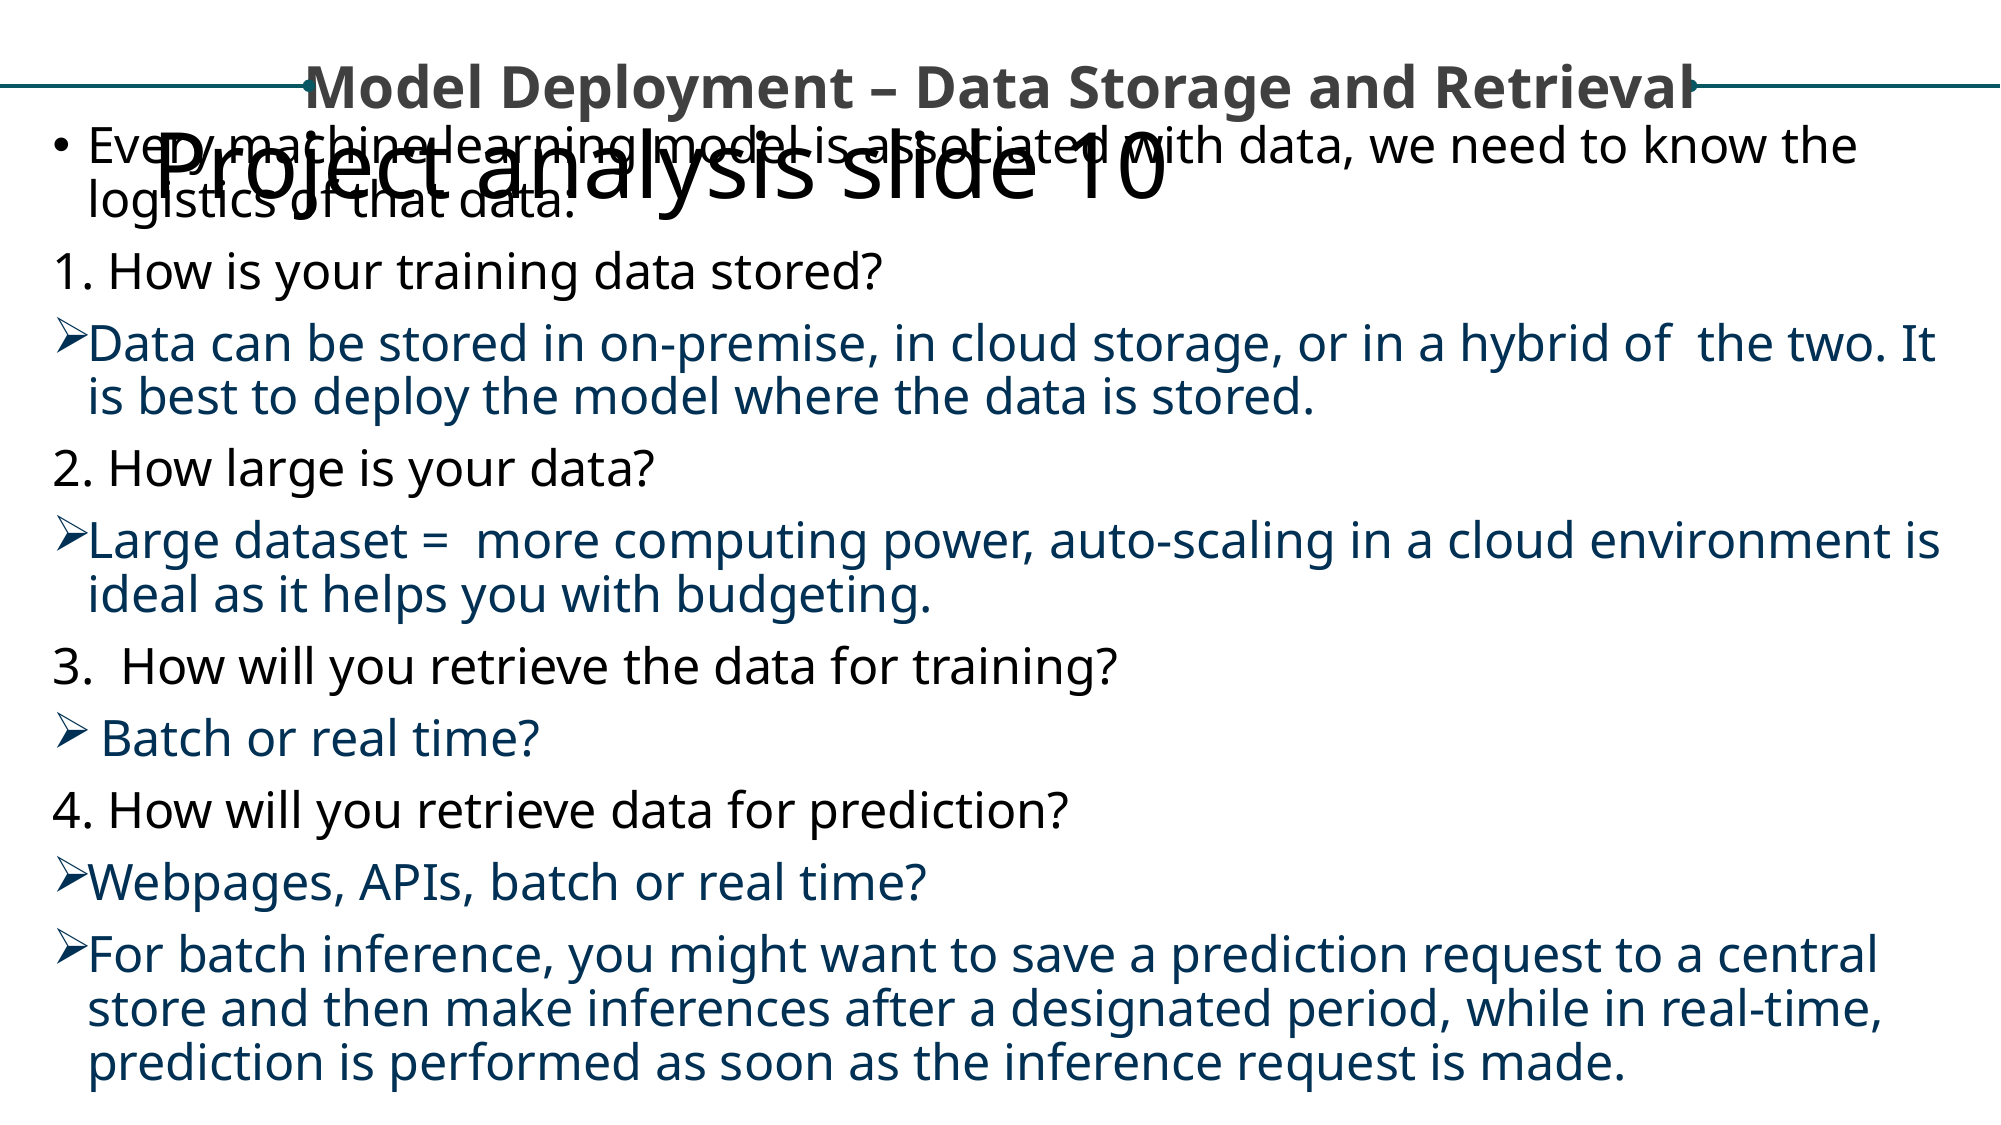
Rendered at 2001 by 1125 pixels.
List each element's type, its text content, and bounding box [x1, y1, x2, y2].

list Every machine learning model is associated with data, we need to know the logistics of that data: 1. How is your training data stored? Data can be stored in on-premise, in cloud storage, or in a hybrid of the two. It is best to deploy the model where the data is stored. 2. How large is your data? Large dataset = more computing power, auto-scaling in a cloud environment is ideal as it helps you with budgeting. 3. How will you retrieve the data for training? Batch or real time? 4. How will you retrieve data for prediction? Webpages, APIs, batch or real time? For batch inference, you might want to save a prediction request to a central store and then make inferences after a designated period, while in real-time, prediction is performed as soon as the inference request is made. [37, 112, 1979, 1109]
text_box Model Deployment – Data Storage and Retrieval [37, 57, 1963, 167]
